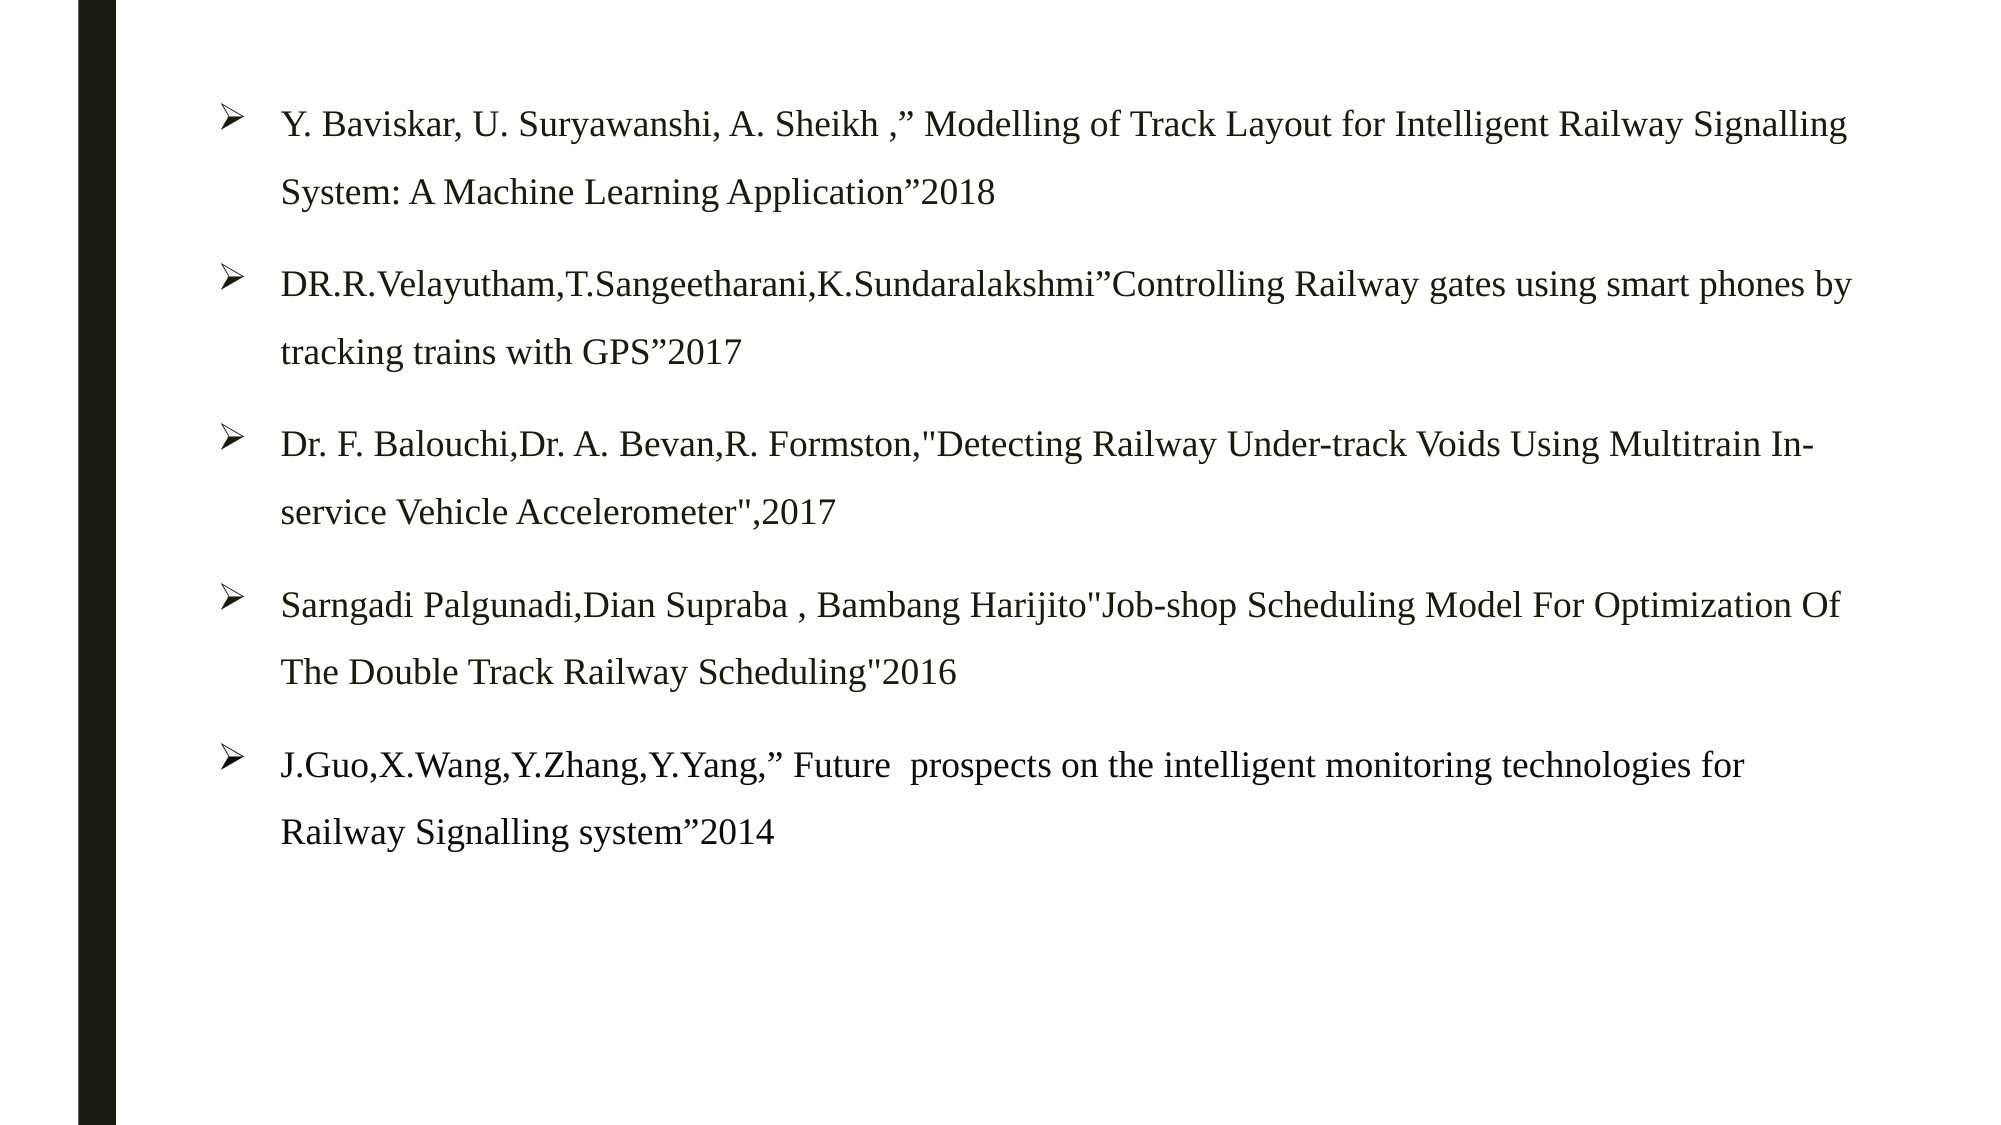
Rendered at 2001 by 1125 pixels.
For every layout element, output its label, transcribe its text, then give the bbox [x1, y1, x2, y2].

list Y. Baviskar, U. Suryawanshi, A. Sheikh ,” Modelling of Track Layout for Intelligent Railway Signalling System: A Machine Learning Application”2018 DR.R.Velayutham,T.Sangeetharani,K.Sundaralakshmi”Controlling Railway gates using smart phones by tracking trains with GPS”2017 Dr. F. Balouchi,Dr. A. Bevan,R. Formston,"Detecting Railway Under-track Voids Using Multitrain In-service Vehicle Accelerometer",2017 Sarngadi Palgunadi,Dian Supraba , Bambang Harijito"Job-shop Scheduling Model For Optimization Of The Double Track Railway Scheduling"2016 J.Guo,X.Wang,Y.Zhang,Y.Yang,” Future prospects on the intelligent monitoring technologies for Railway Signalling system”2014 [202, 69, 1872, 1075]
